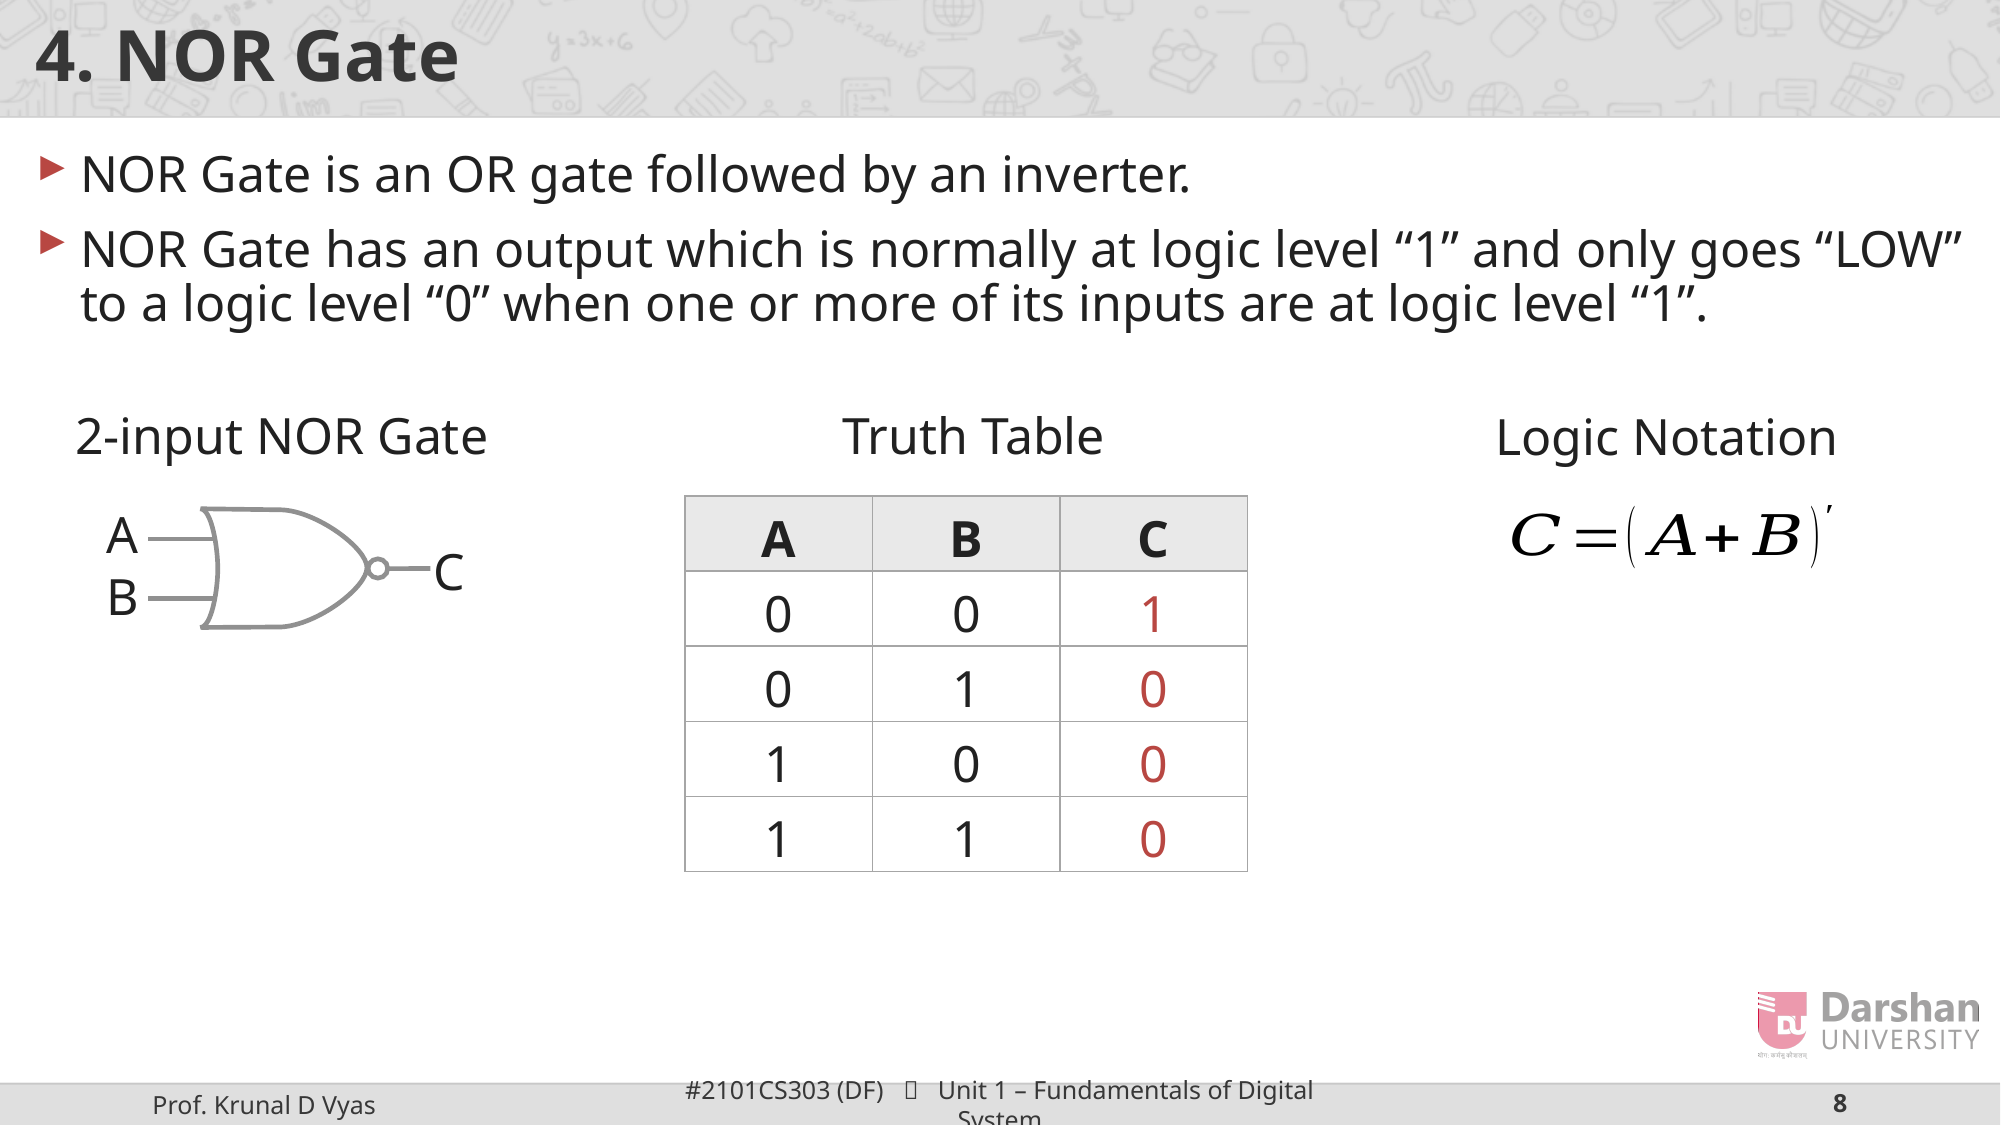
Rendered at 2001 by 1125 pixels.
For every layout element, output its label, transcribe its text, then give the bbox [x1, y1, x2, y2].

table_cell 0 [1061, 797, 1247, 871]
text_box + [1758, 992, 1979, 1059]
table_cell 0 [1061, 722, 1247, 796]
table_header C [1061, 497, 1247, 570]
text_box 2-input NOR Gate [60, 397, 504, 473]
table_cell 1 [686, 797, 872, 871]
table_cell 1 [873, 797, 1059, 871]
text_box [148, 508, 431, 628]
table_header A [686, 497, 872, 570]
table_cell 0 [686, 647, 872, 721]
table_cell 1 [686, 722, 872, 796]
table_cell 0 [1061, 647, 1247, 721]
text_box A [91, 496, 154, 557]
text_box C [431, 532, 481, 608]
table_header B [873, 497, 1059, 570]
table_cell 0 [873, 722, 1059, 796]
table_cell 1 [873, 647, 1059, 721]
table_cell 1 [1061, 572, 1247, 645]
list NOR Gate is an OR gate followed by an inverter. NOR Gate has an output which is normally at logic level “1” and only goes “LOW” to a logic level “0” when one or more of its inputs are at logic level “1”. [21, 141, 1979, 356]
table_cell 0 [686, 572, 872, 645]
table_cell 0 [873, 572, 1059, 645]
text_box Truth Table [827, 397, 1120, 473]
text_box B [91, 557, 154, 633]
title 4. NOR Gate [0, 0, 2000, 117]
text_box Logic Notation [1480, 398, 1854, 473]
